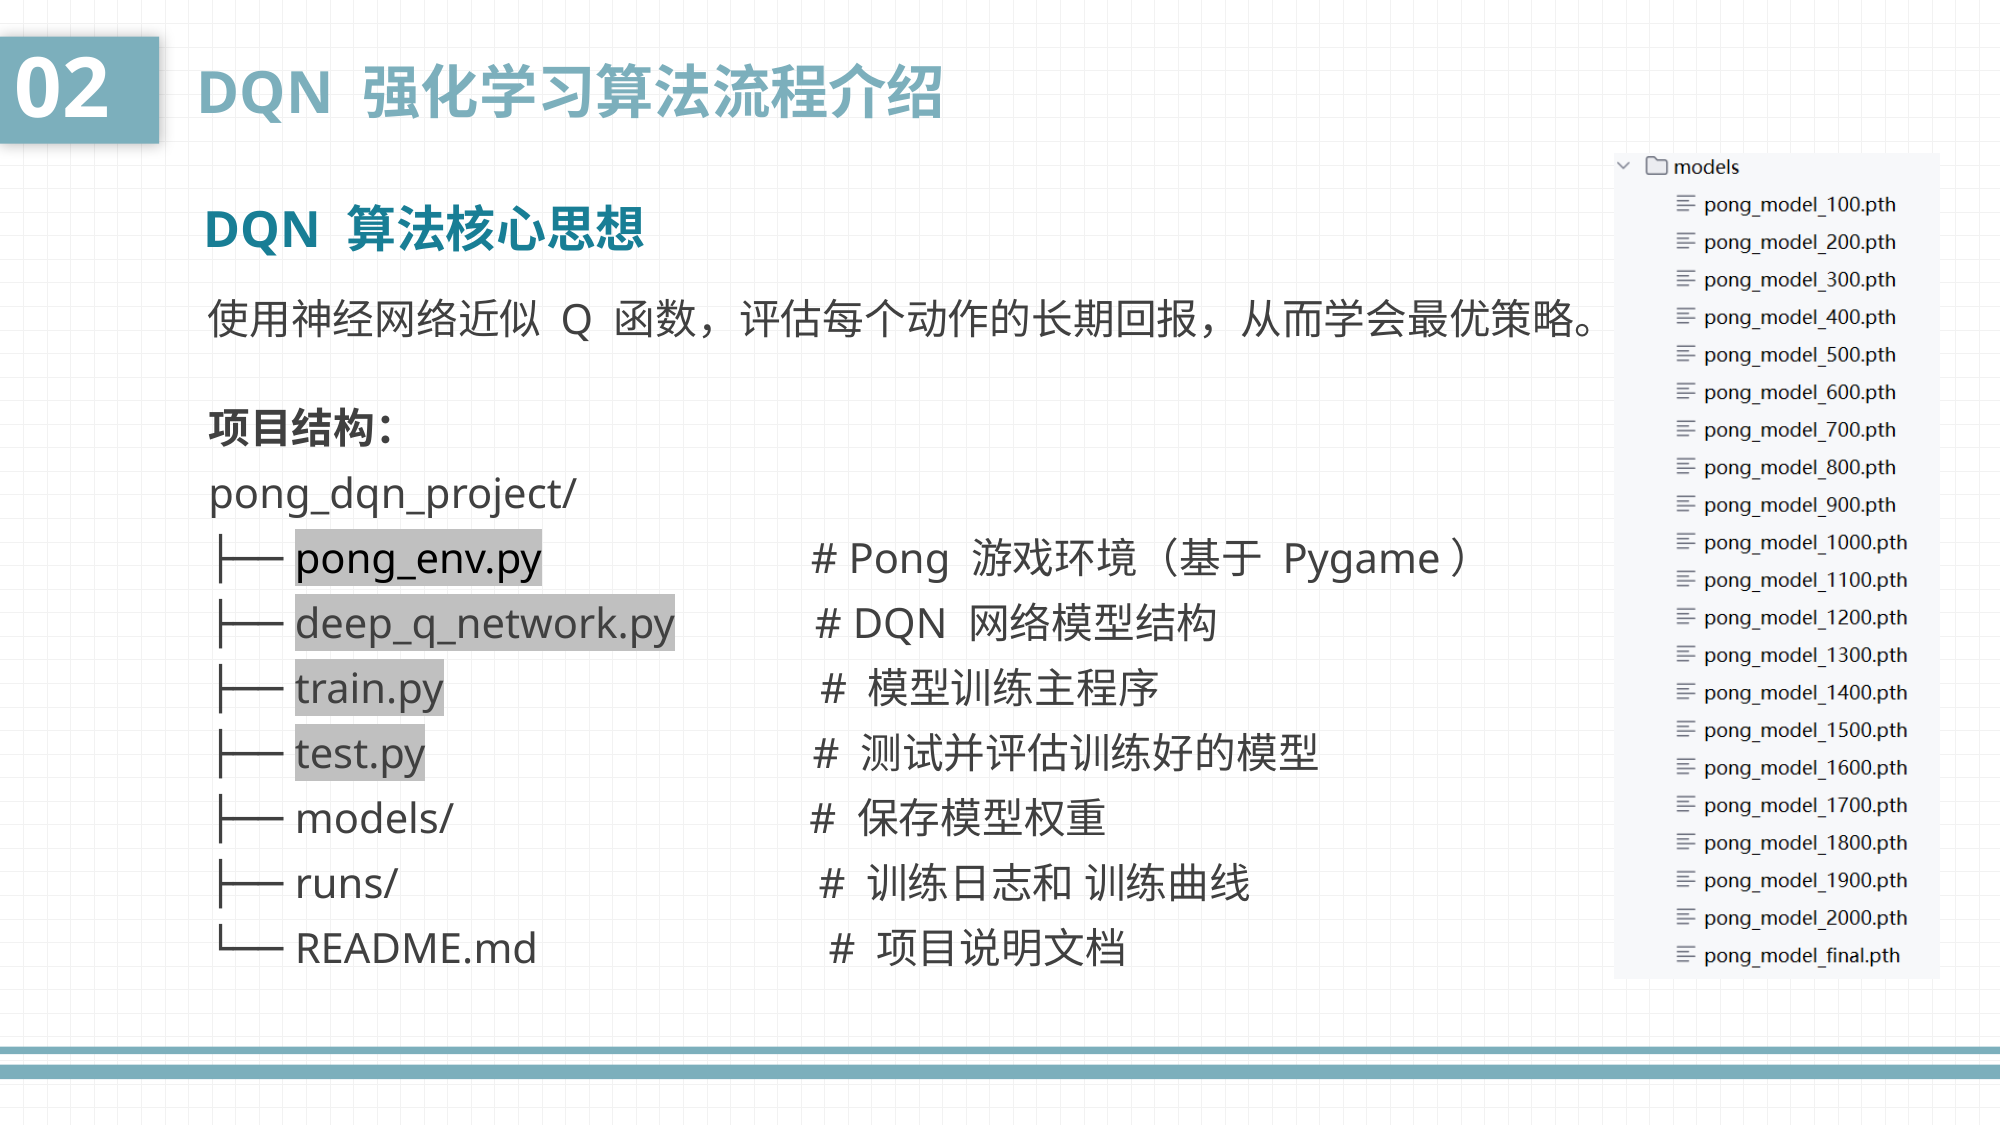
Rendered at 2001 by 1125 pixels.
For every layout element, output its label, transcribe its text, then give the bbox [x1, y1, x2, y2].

text_box 项目结构： pong_dqn_project/ ├── pong_env.py # Pong 游戏环境（基于 Pygame） ├── deep_q_network.py # DQN 网络模型结构 ├── train.py # 模型训练主程序 ├── test.py # 测试并评估训练好的模型 ├── models/ # 保存模型权重 ├── runs/ # 训练日志和 训练曲线 └── README.md # 项目说明文档 [193, 379, 1615, 980]
text_box 使用神经网络近似 Q 函数，评估每个动作的长期回报，从而学会最优策略。 [192, 270, 1614, 350]
picture [1614, 153, 1940, 979]
list 02 [0, 36, 160, 144]
text_box DQN 算法核心思想 [188, 171, 661, 265]
list DQN 强化学习算法流程介绍 [182, 36, 1238, 144]
